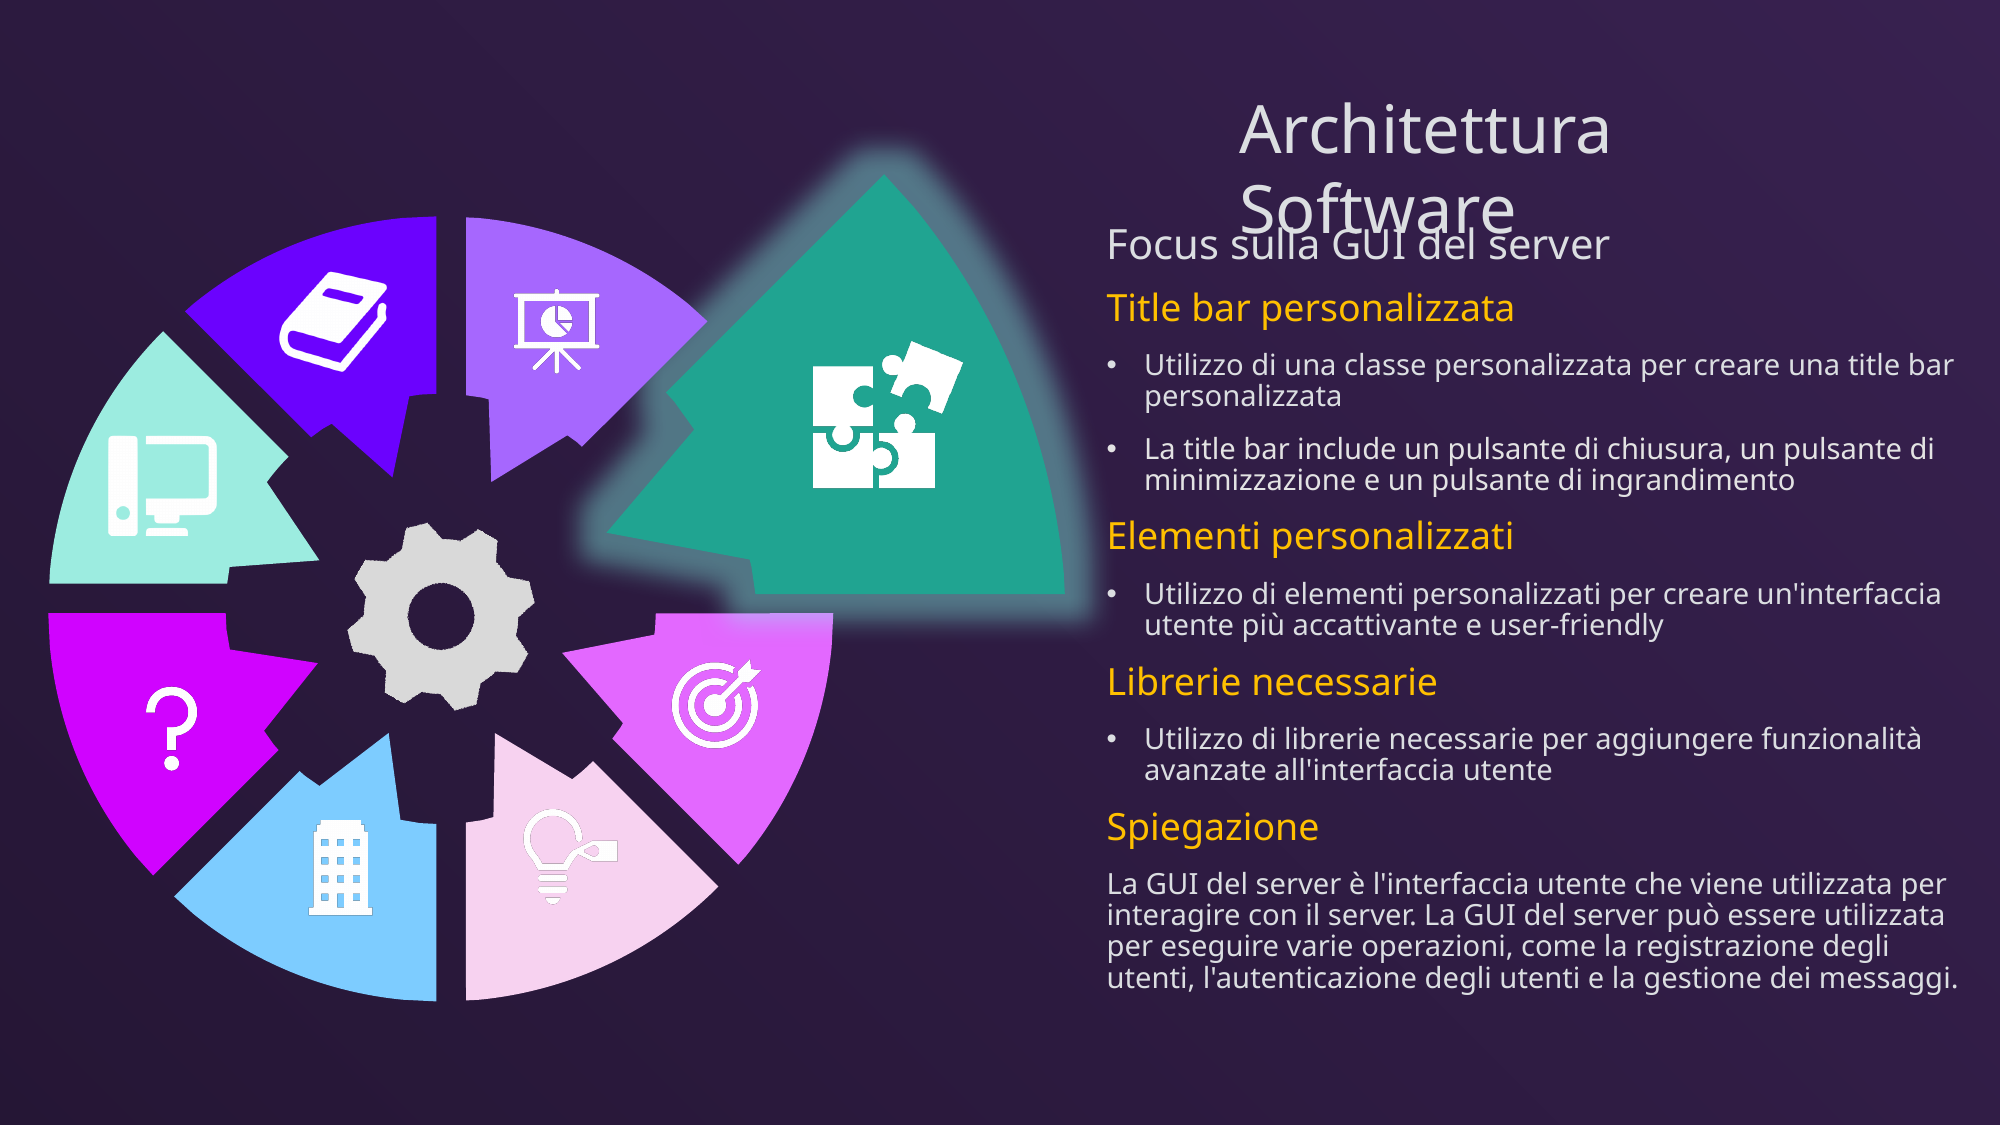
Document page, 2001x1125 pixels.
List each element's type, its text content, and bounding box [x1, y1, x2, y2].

text_box [464, 748, 720, 1002]
picture [662, 649, 771, 758]
text_box [172, 748, 438, 1003]
picture [279, 267, 387, 376]
text_box [465, 216, 709, 482]
text_box [48, 329, 307, 585]
picture [513, 802, 622, 911]
text_box Focus sulla GUI del server Title bar personalizzata Utilizzo di una classe personalizzata per creare una title bar personalizzata La title bar include un pulsante di chiusura, un pulsante di minimizzazione e un pulsante di ingrandimento Elementi personalizzati Utilizzo di elementi personalizzati per creare un'interfaccia utente più accattivante e user-friendly Librerie necessarie Utilizzo di librerie necessarie per aggiungere funzionalità avanzate all'interfaccia utente Spiegazione La GUI del server è l'interfaccia utente che viene utilizzata per interagire con il server. La GUI del server può essere utilizzata per eseguire varie operazioni, come la registrazione degli utenti, l'autenticazione degli utenti e la gestione dei messaggi. [1091, 215, 1978, 1015]
picture [260, 434, 621, 797]
text_box [604, 172, 1066, 596]
picture [117, 674, 226, 783]
text_box [183, 215, 438, 464]
text_box Architettura Software [1224, 79, 1846, 215]
text_box [47, 612, 299, 878]
picture [286, 813, 395, 922]
picture [502, 276, 611, 385]
picture [785, 313, 990, 518]
picture [108, 431, 217, 540]
text_box [573, 612, 834, 867]
